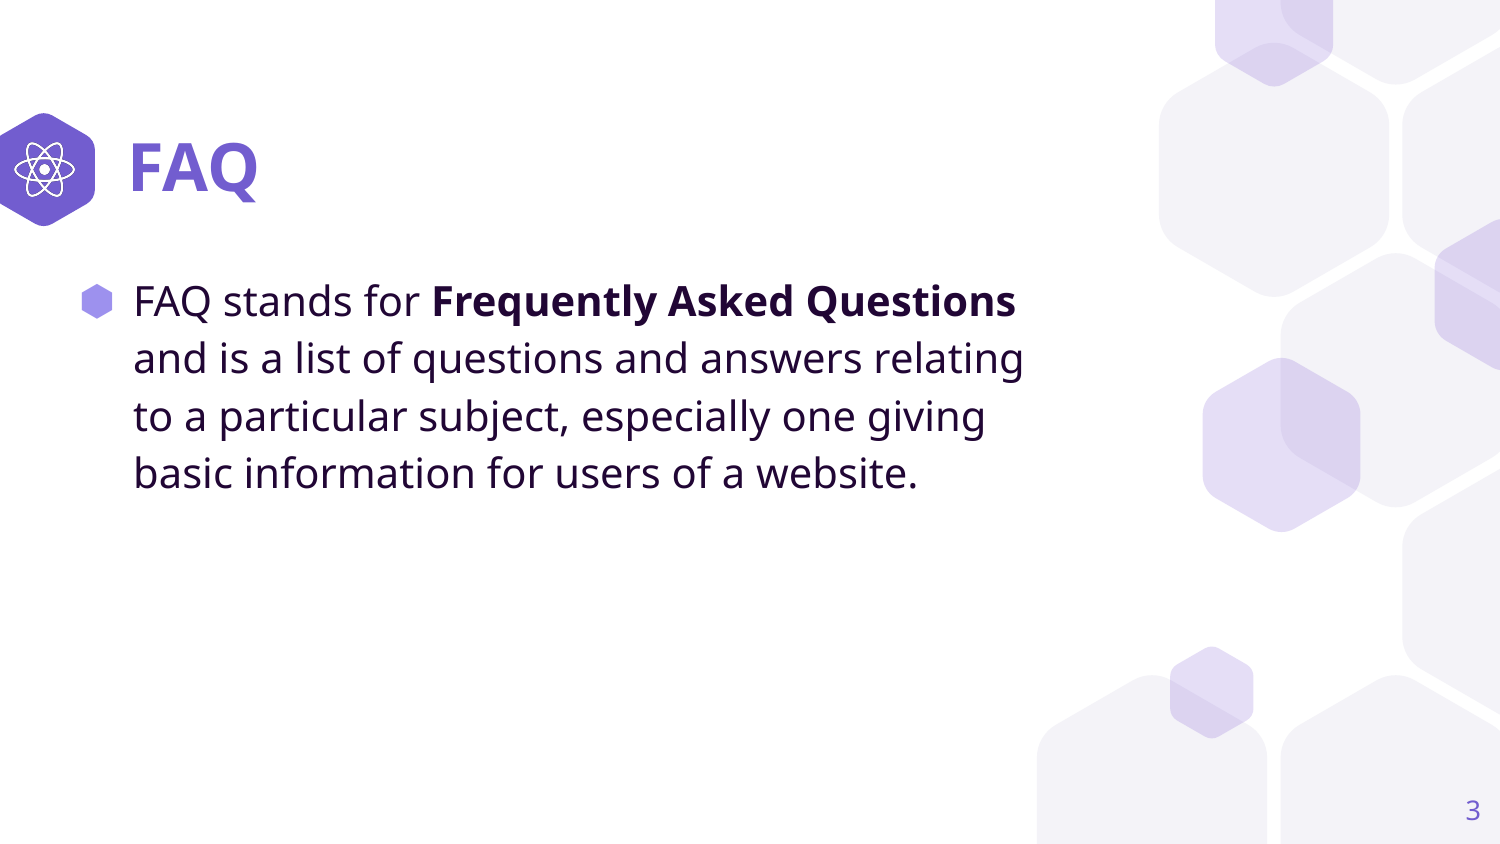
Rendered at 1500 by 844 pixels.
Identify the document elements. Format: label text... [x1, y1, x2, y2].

list FAQ stands for Frequently Asked Questions and is a list of questions and answers relating to a particular subject, especially one giving basic information for users of a website. [58, 267, 1044, 523]
picture [14, 142, 75, 197]
slide_number 3 [1391, 779, 1482, 844]
title FAQ [127, 137, 1114, 203]
